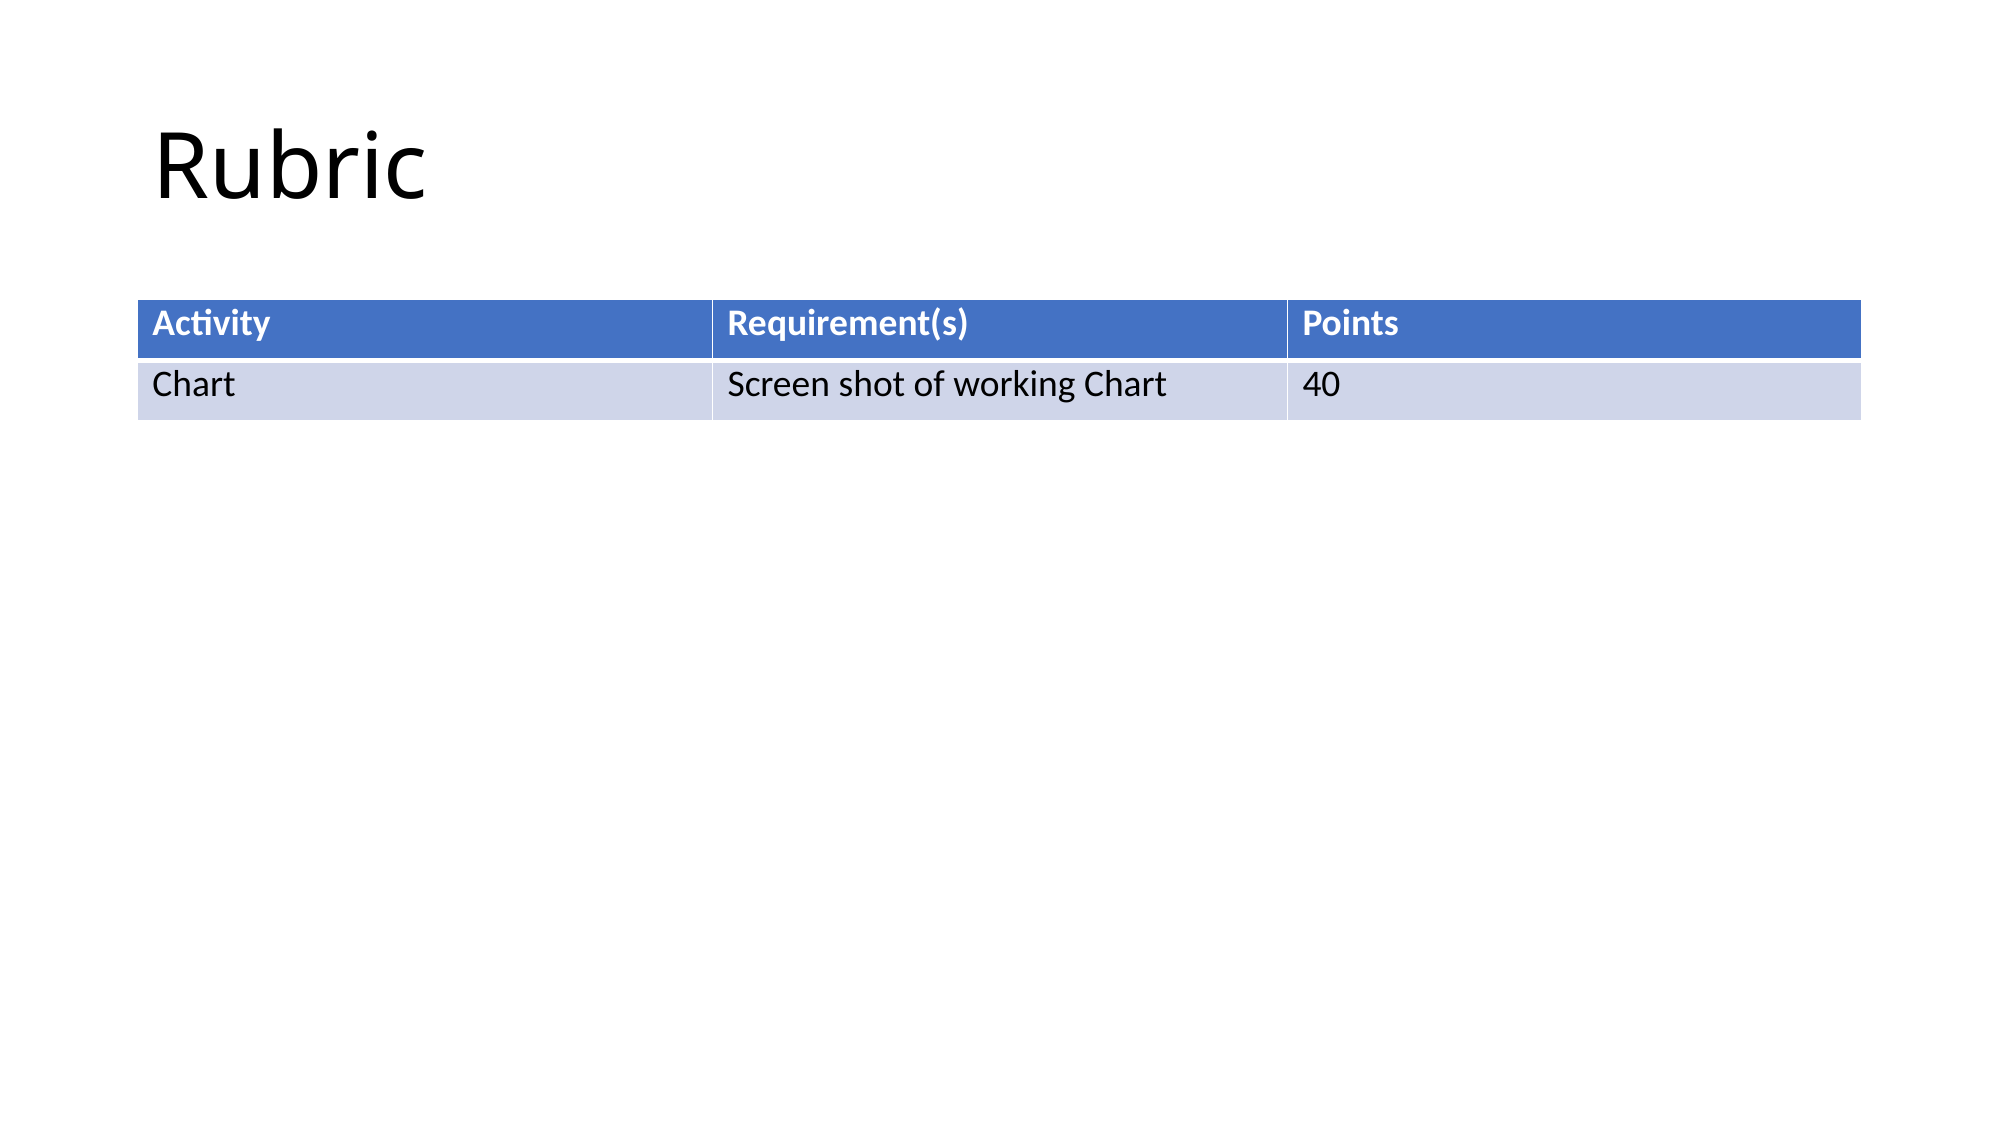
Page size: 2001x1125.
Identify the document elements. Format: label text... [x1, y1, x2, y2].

table_cell 40 [1288, 363, 1861, 420]
table_header Requirement(s) [713, 300, 1287, 358]
table_header Activity [138, 300, 712, 358]
table_cell Screen shot of working Chart [713, 363, 1287, 420]
title Rubric [137, 59, 1863, 278]
table_cell Chart [138, 363, 712, 420]
table_header Points [1288, 300, 1861, 358]
